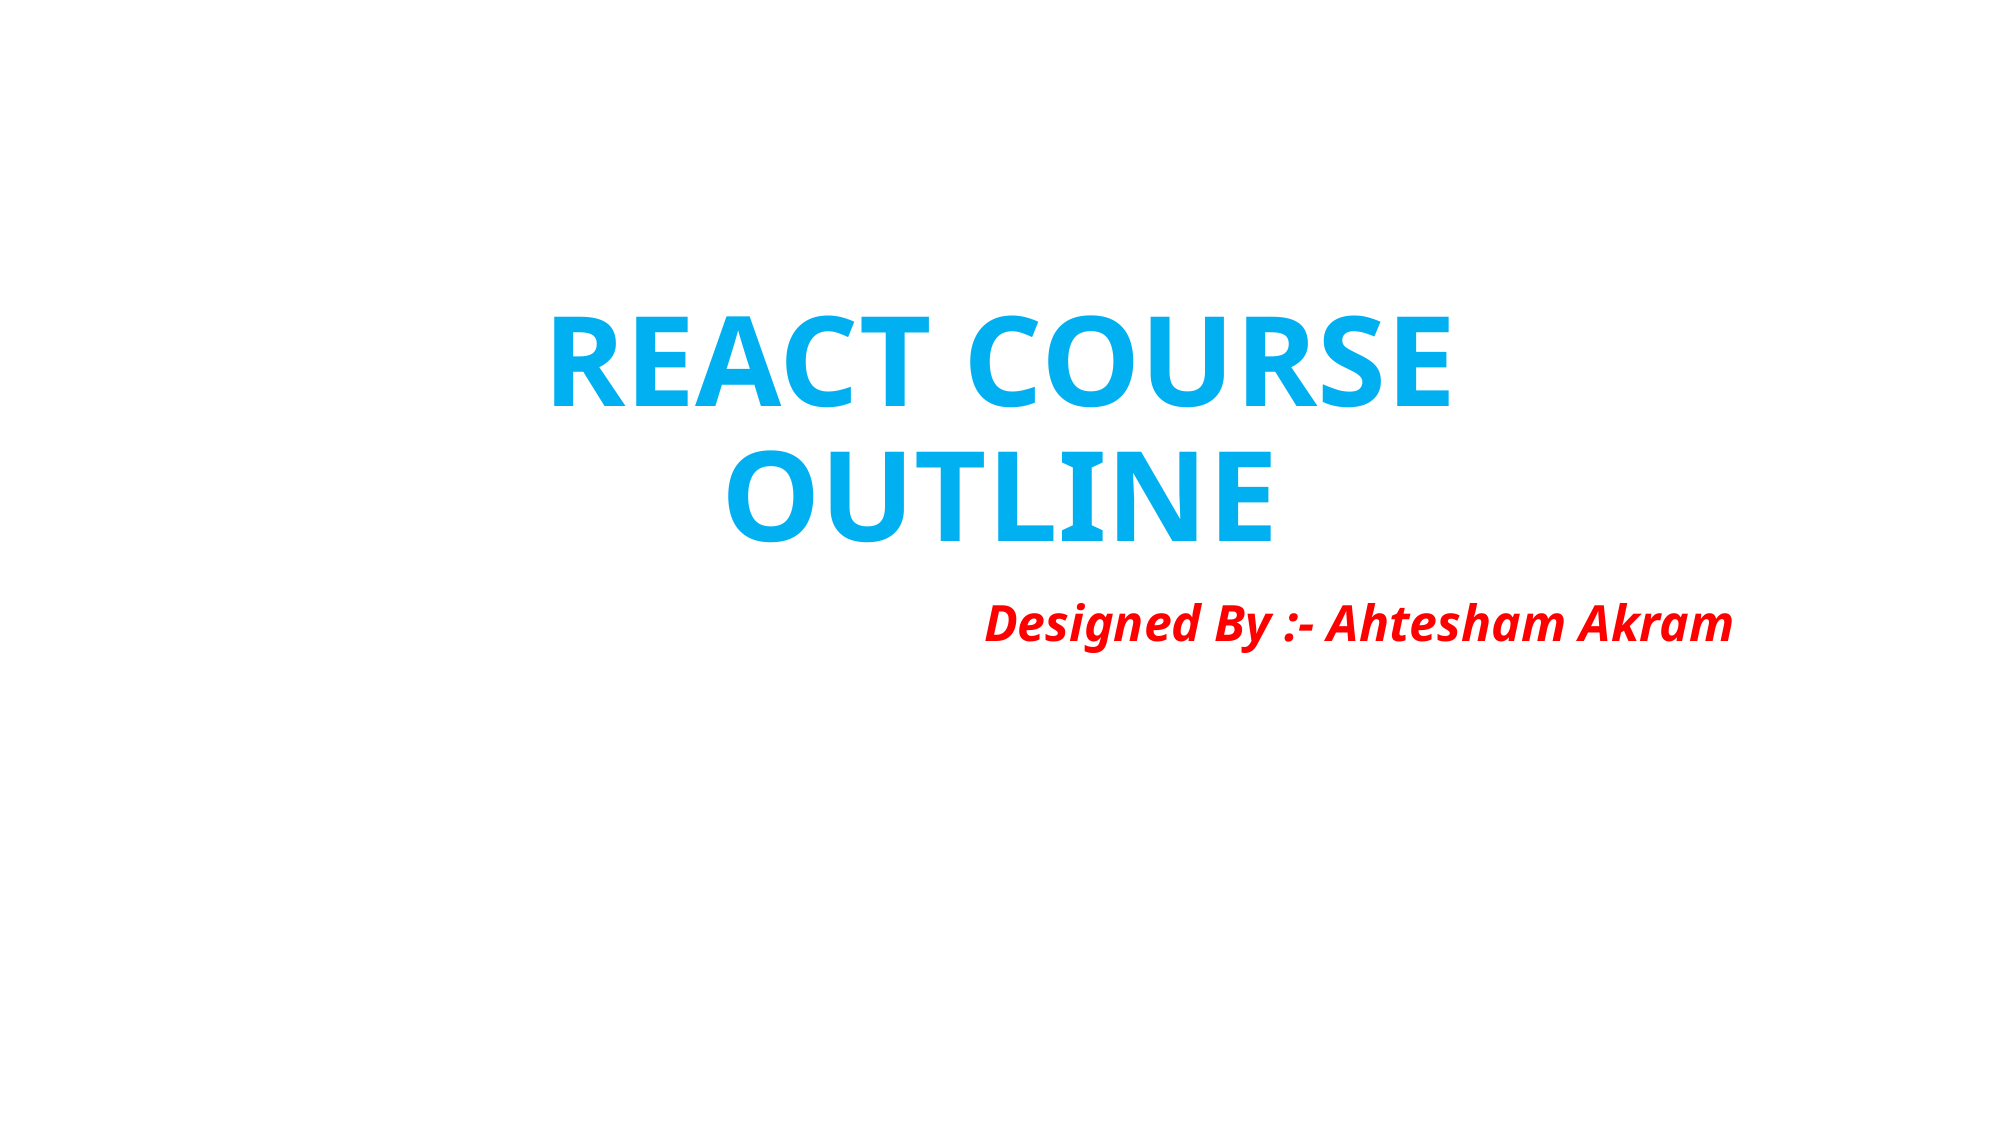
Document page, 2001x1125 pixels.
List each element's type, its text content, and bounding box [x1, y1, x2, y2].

subtitle Designed By :- Ahtesham Akram [249, 590, 1750, 863]
title REACT COURSE OUTLINE [249, 184, 1750, 576]
